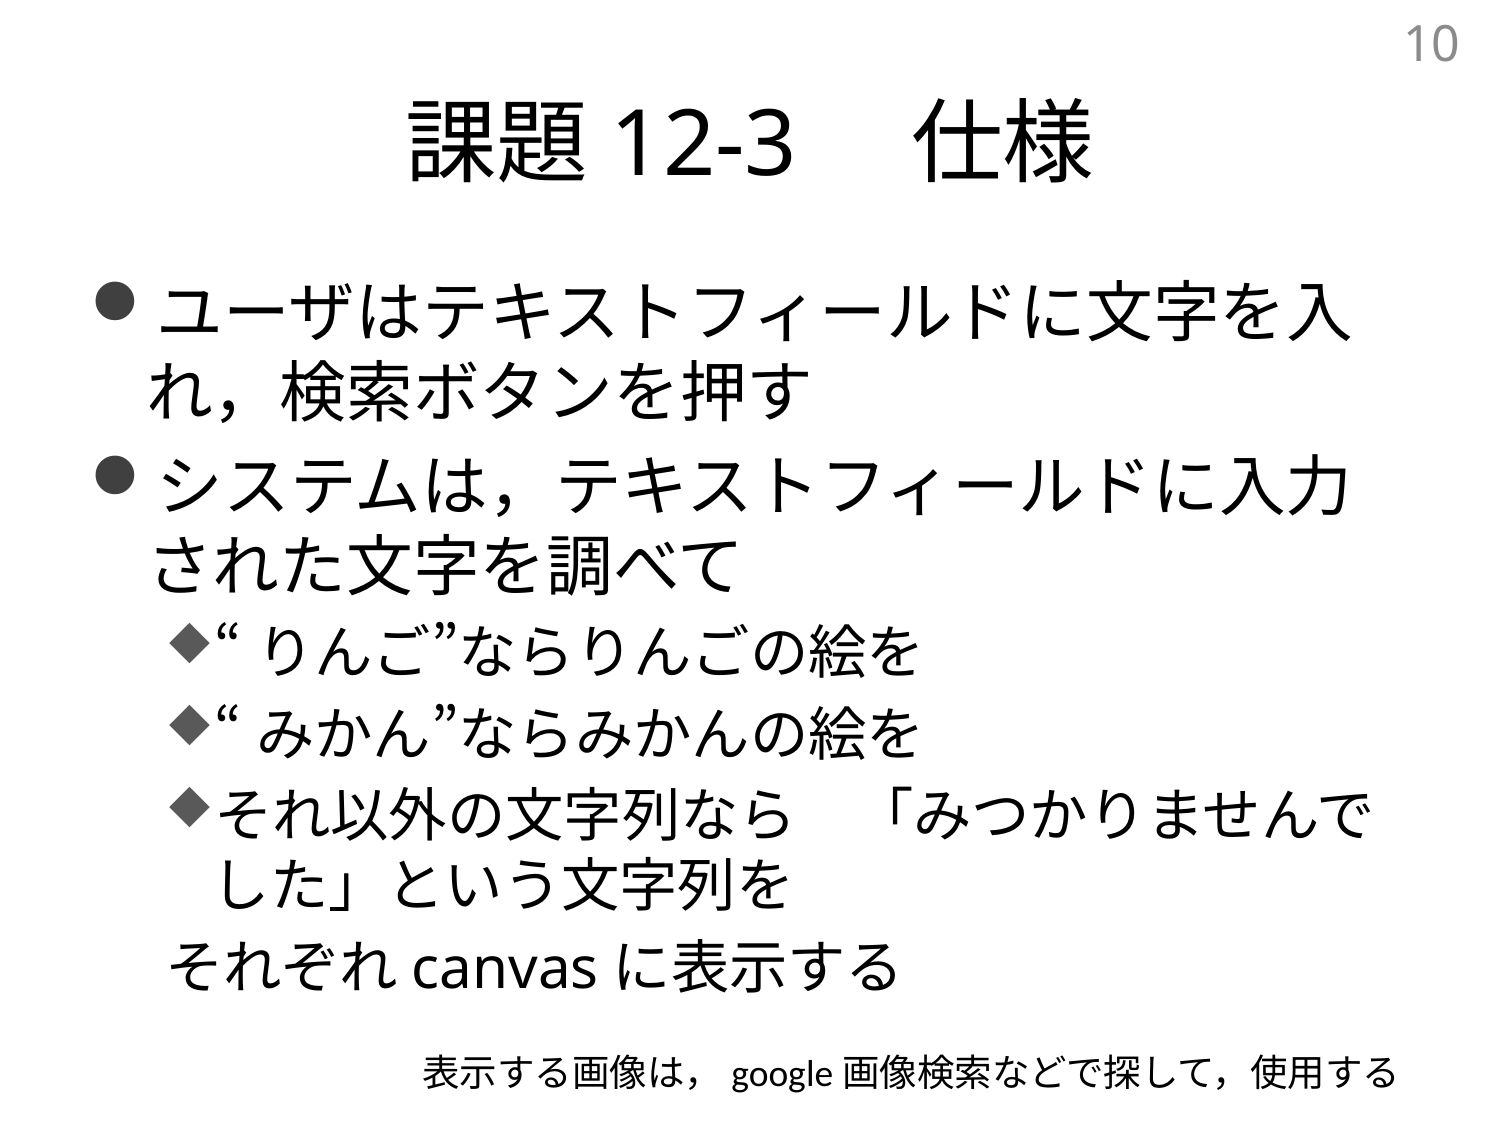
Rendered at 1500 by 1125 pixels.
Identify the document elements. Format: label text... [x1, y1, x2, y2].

text_box 表示する画像は，google画像検索などで探して，使用する [407, 1041, 1425, 1102]
title 課題12-3 仕様 [75, 45, 1425, 233]
list ユーザはテキストフィールドに文字を入れ，検索ボタンを押す システムは，テキストフィールドに入力された文字を調べて “りんご”ならりんごの絵を “みかん”ならみかんの絵を それ以外の文字列なら 「みつかりませんでした」という文字列を それぞれcanvasに表示する [75, 262, 1425, 1075]
slide_number 10 [1125, 15, 1475, 75]
